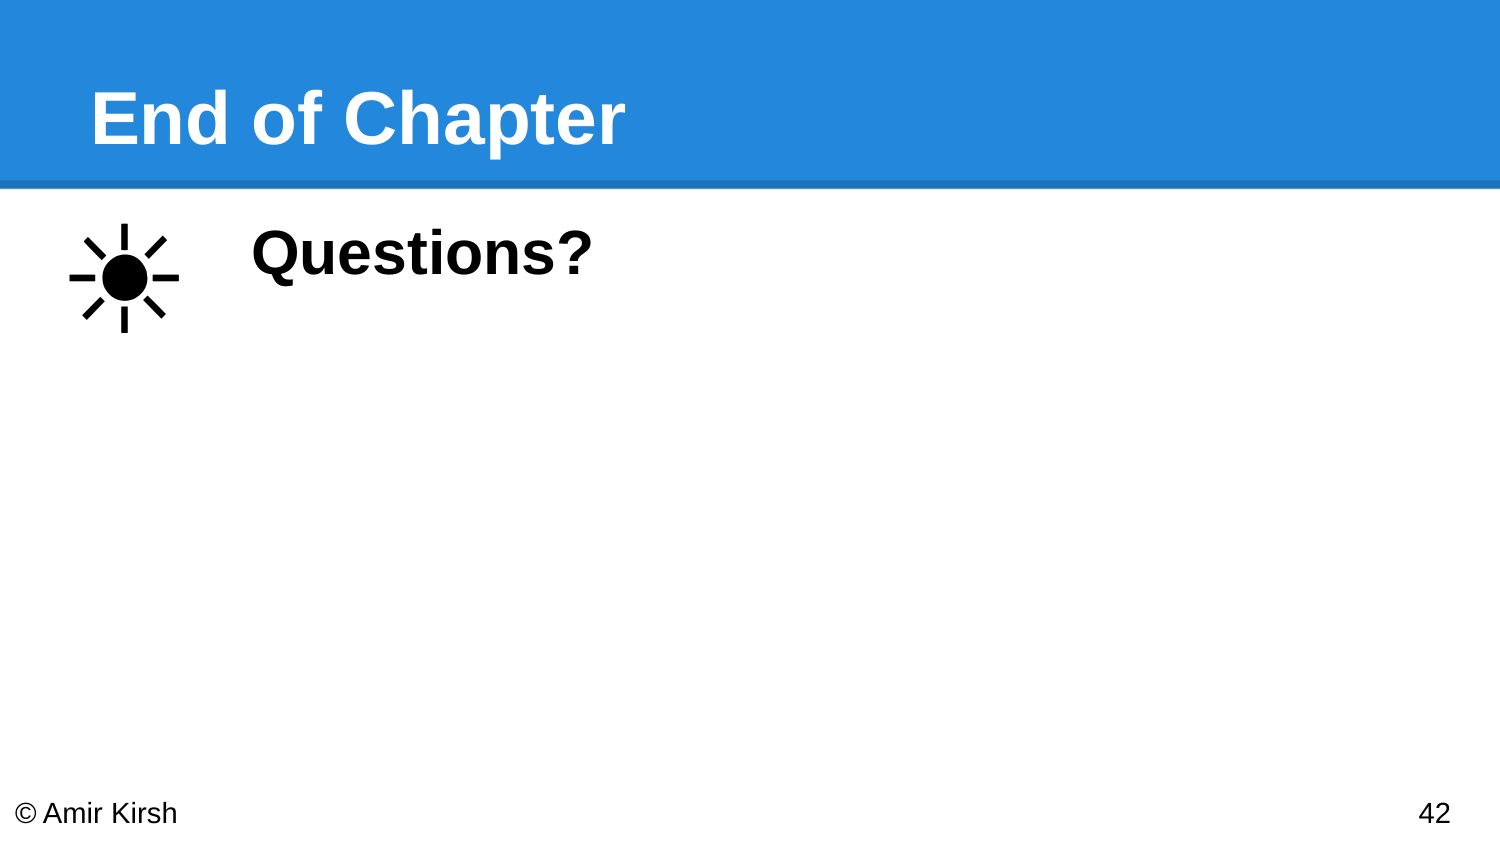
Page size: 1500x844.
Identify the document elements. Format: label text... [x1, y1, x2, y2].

slide_number © Amir Kirsh [0, 779, 308, 844]
slide_number ‹#› [1403, 779, 1494, 844]
list Questions? [236, 196, 1425, 808]
list ☀ [42, 196, 221, 351]
title End of Chapter [75, 33, 1425, 175]
